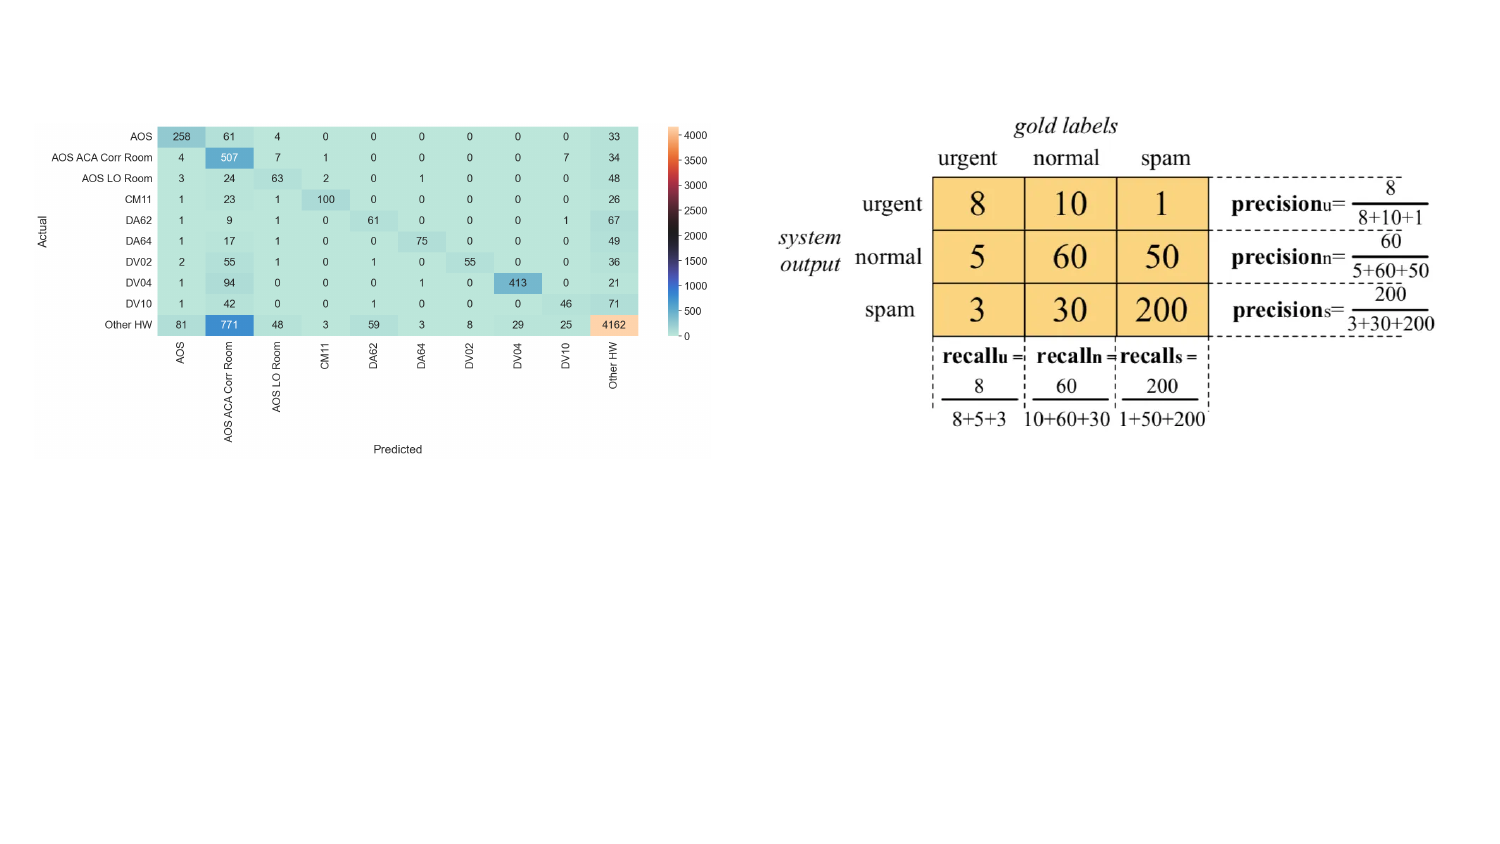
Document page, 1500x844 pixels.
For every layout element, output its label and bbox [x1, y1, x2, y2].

picture [768, 106, 1456, 443]
picture [34, 123, 711, 459]
